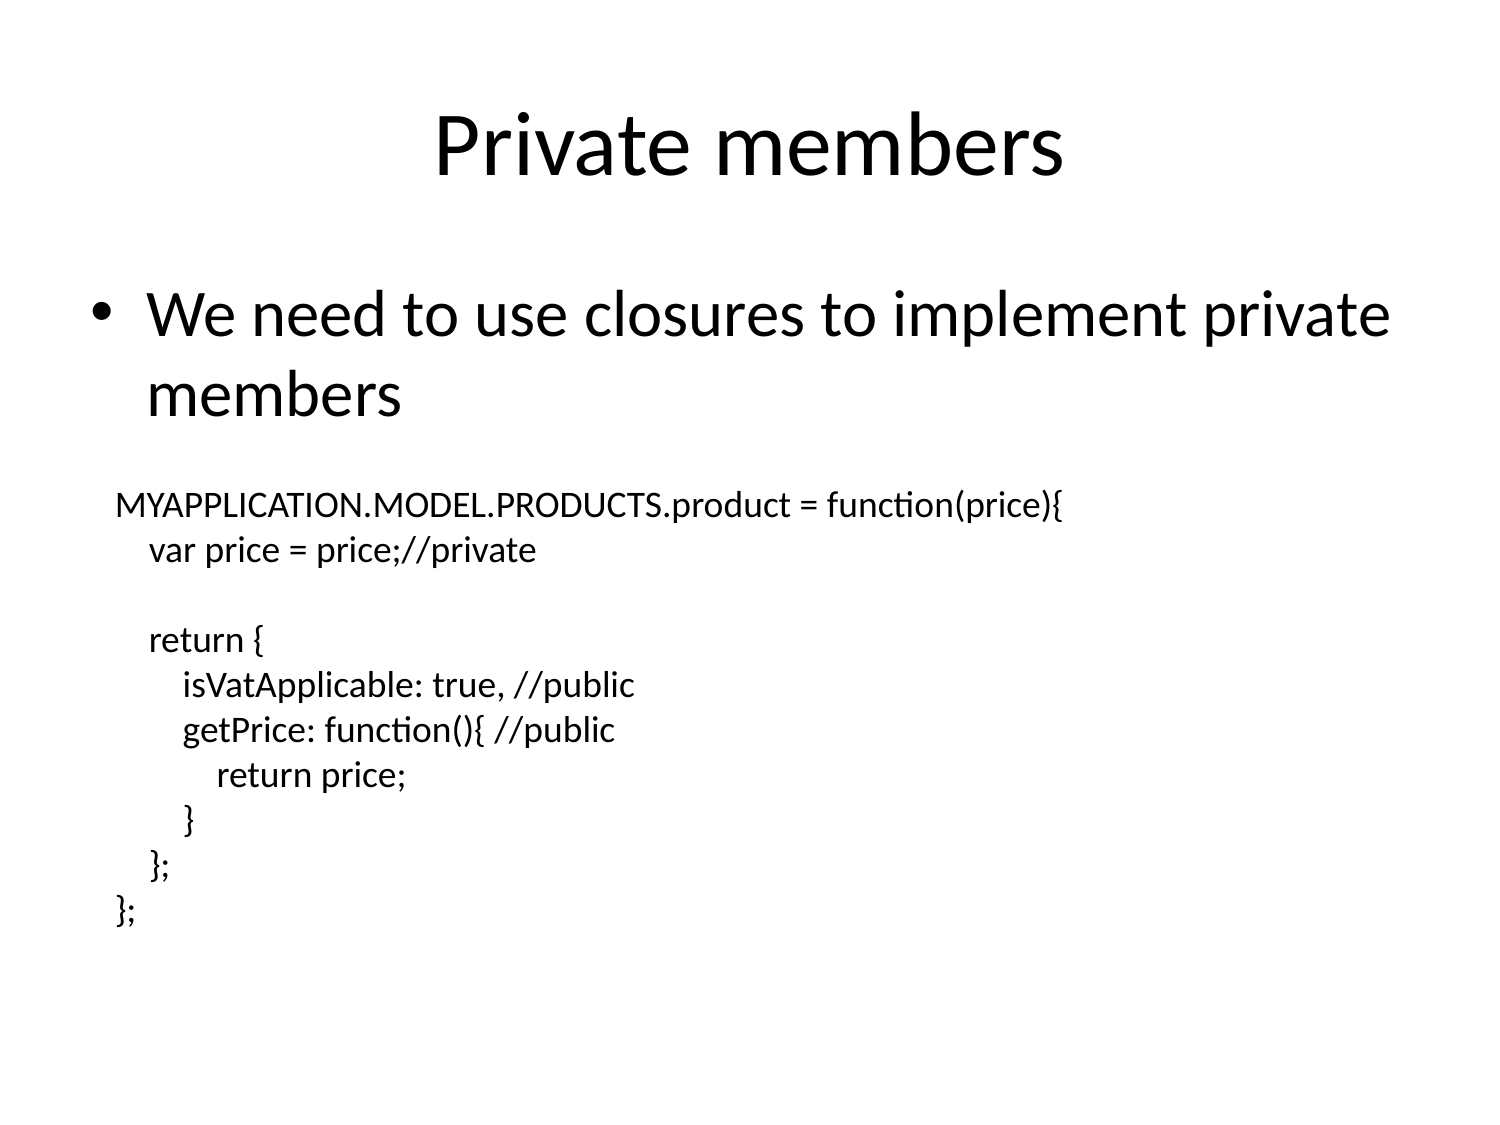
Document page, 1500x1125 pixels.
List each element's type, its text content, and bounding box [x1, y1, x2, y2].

list We need to use closures to implement private members [75, 262, 1425, 1005]
title Private members [75, 45, 1425, 233]
text_box MYAPPLICATION.MODEL.PRODUCTS.product = function(price){ var price = price;//private return { isVatApplicable: true, //public getPrice: function(){ //public return price; } }; }; [99, 472, 1500, 938]
